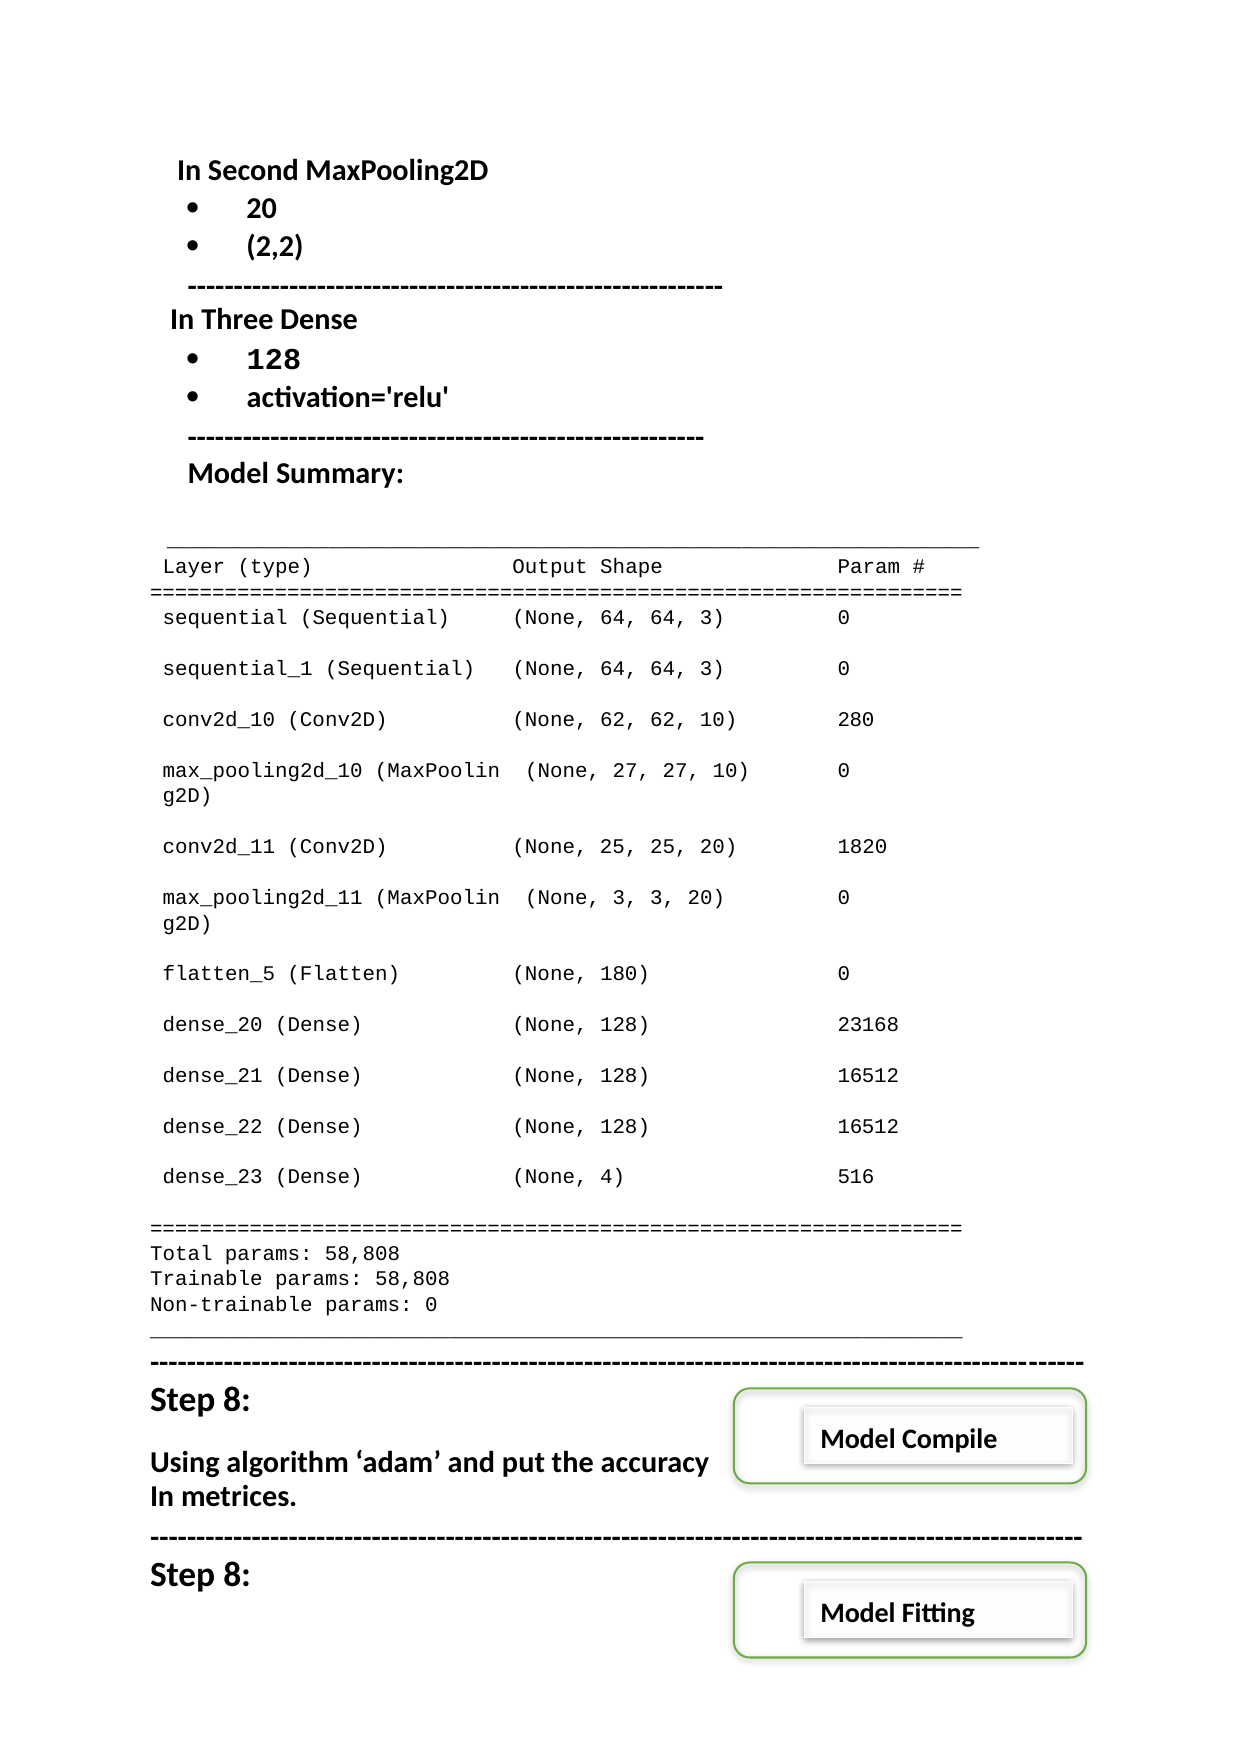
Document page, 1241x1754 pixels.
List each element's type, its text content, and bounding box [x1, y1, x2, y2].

text_box In Second MaxPooling2D  20  (2,2) ---------------------------------------------------------- In Three Dense  128  activation='relu' -------------------------------------------------------- Model Summary: _________________________________________________________________ [150, 150, 982, 551]
text_box [803, 1629, 1074, 1640]
text_box g2D) conv2d_11 (Conv2D) [162, 781, 390, 858]
text_box g2D) flatten_5 (Flatten) [162, 909, 402, 985]
text_box [803, 1420, 1074, 1465]
text_box dense_22 (Dense) (None, 128) 16512 [162, 1112, 921, 1138]
text_box sequential_1 (Sequential) (None, 64, 64, 3) 0 [162, 654, 871, 680]
text_box 0 [837, 959, 852, 985]
text_box ================================================================= [150, 578, 984, 604]
text_box 1820 [837, 832, 890, 858]
text_box [731, 1571, 1089, 1660]
text_box max_pooling2d_11 (MaxPoolin (None, 3, 3, 20) 0 [162, 883, 871, 909]
text_box sequential (Sequential) (None, 64, 64, 3) 0 [162, 604, 871, 629]
text_box [731, 1397, 1089, 1486]
text_box conv2d_10 (Conv2D) (None, 62, 62, 10) 280 [162, 705, 896, 731]
text_box Using algorithm ‘adam’ and put the accuracy In metrices. [150, 1444, 720, 1514]
text_box dense_23 (Dense) (None, 4) 516 [162, 1163, 896, 1189]
text_box ================================================================= Total params: 58,808 Trainable params: 58,808 Non-trainable params: 0 _________________________________________________________________ ----------------------------------------------------------------------------------------------------- Step 8: [150, 1214, 1087, 1420]
text_box Layer (type) Output Shape Param # [162, 553, 946, 578]
text_box dense_21 (Dense) (None, 128) 16512 [162, 1061, 921, 1087]
text_box Model Compile [820, 1420, 1020, 1455]
text_box (None, 25, 25, 20) [512, 832, 740, 858]
text_box ----------------------------------------------------------------------------------------------------- Step 8: Model Fitting [150, 1516, 1087, 1629]
text_box max_pooling2d_10 (MaxPoolin (None, 27, 27, 10) 0 [162, 756, 871, 782]
text_box dense_20 (Dense) (None, 128) 23168 [162, 1010, 921, 1036]
text_box (None, 180) [512, 959, 653, 985]
